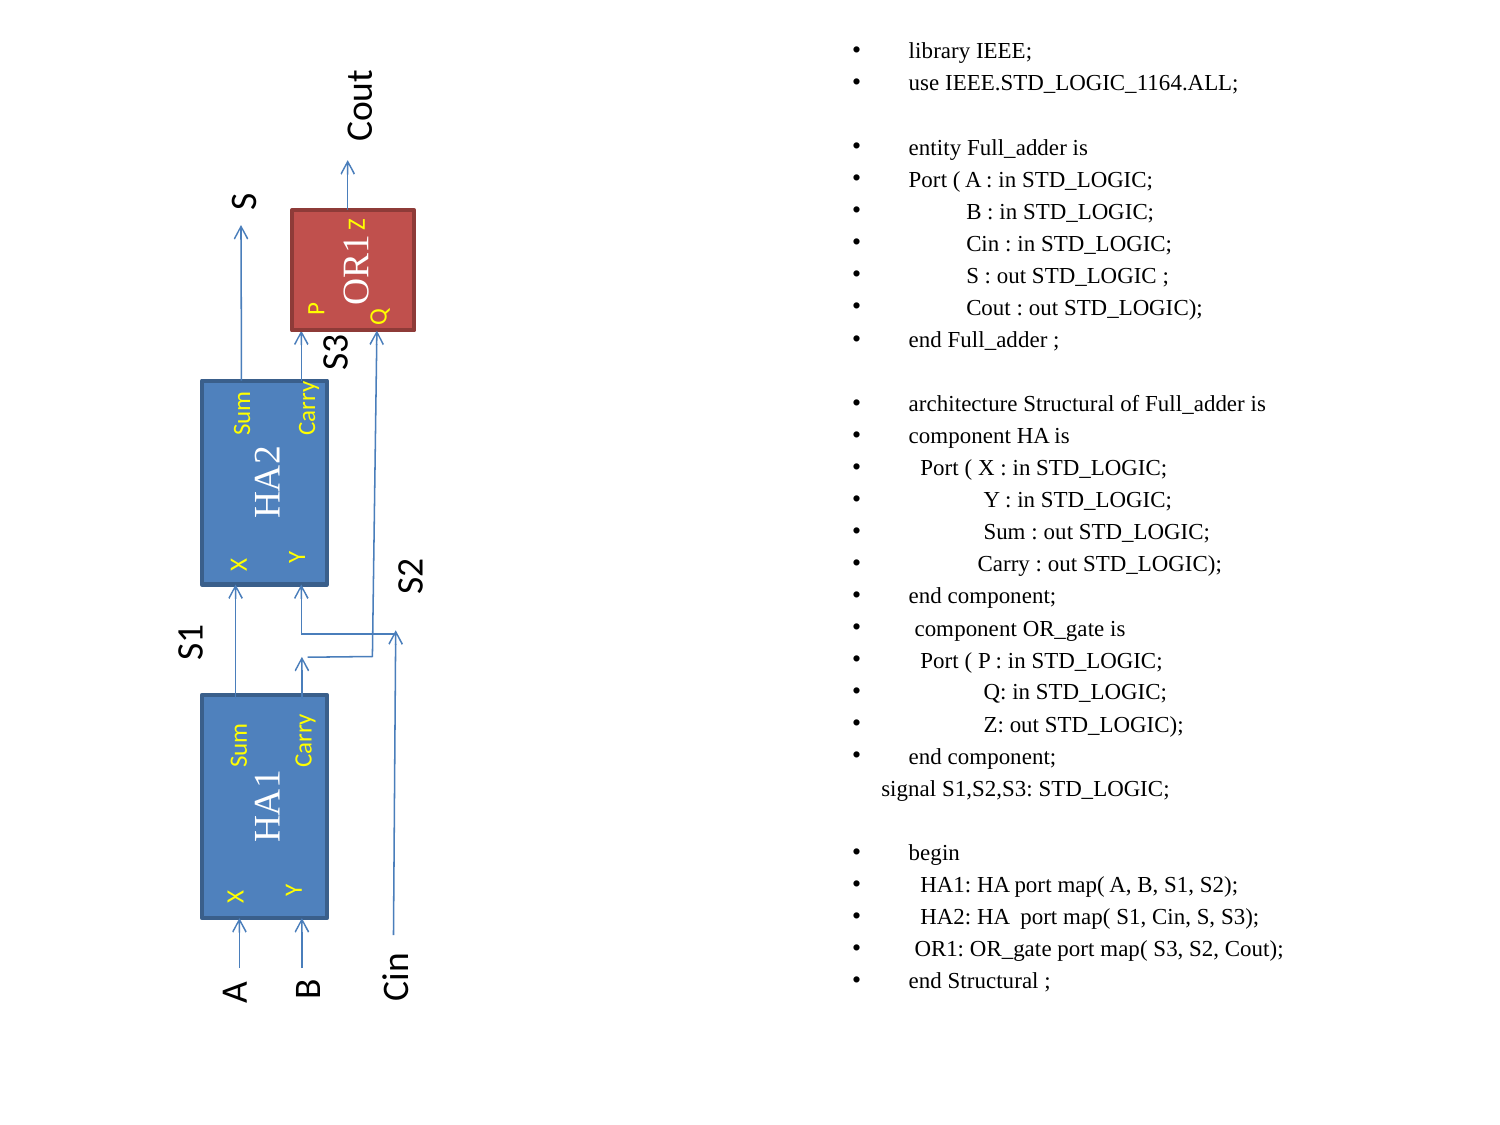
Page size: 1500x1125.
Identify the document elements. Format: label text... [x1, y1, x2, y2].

list library IEEE; use IEEE.STD_LOGIC_1164.ALL; entity Full_adder is Port ( A : in STD_LOGIC; B : in STD_LOGIC; Cin : in STD_LOGIC; S : out STD_LOGIC ; Cout : out STD_LOGIC); end Full_adder ; architecture Structural of Full_adder is component HA is Port ( X : in STD_LOGIC; Y : in STD_LOGIC; Sum : out STD_LOGIC; Carry : out STD_LOGIC); end component; component OR_gate is Port ( P : in STD_LOGIC; Q: in STD_LOGIC; Z: out STD_LOGIC); end component; signal S1,S2,S3: STD_LOGIC; begin HA1: HA port map( A, B, S1, S2); HA2: HA port map( S1, Cin, S, S3); OR1: OR_gate port map( S3, S2, Cout); end Structural ; [837, 28, 1463, 1038]
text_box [0, 392, 784, 674]
